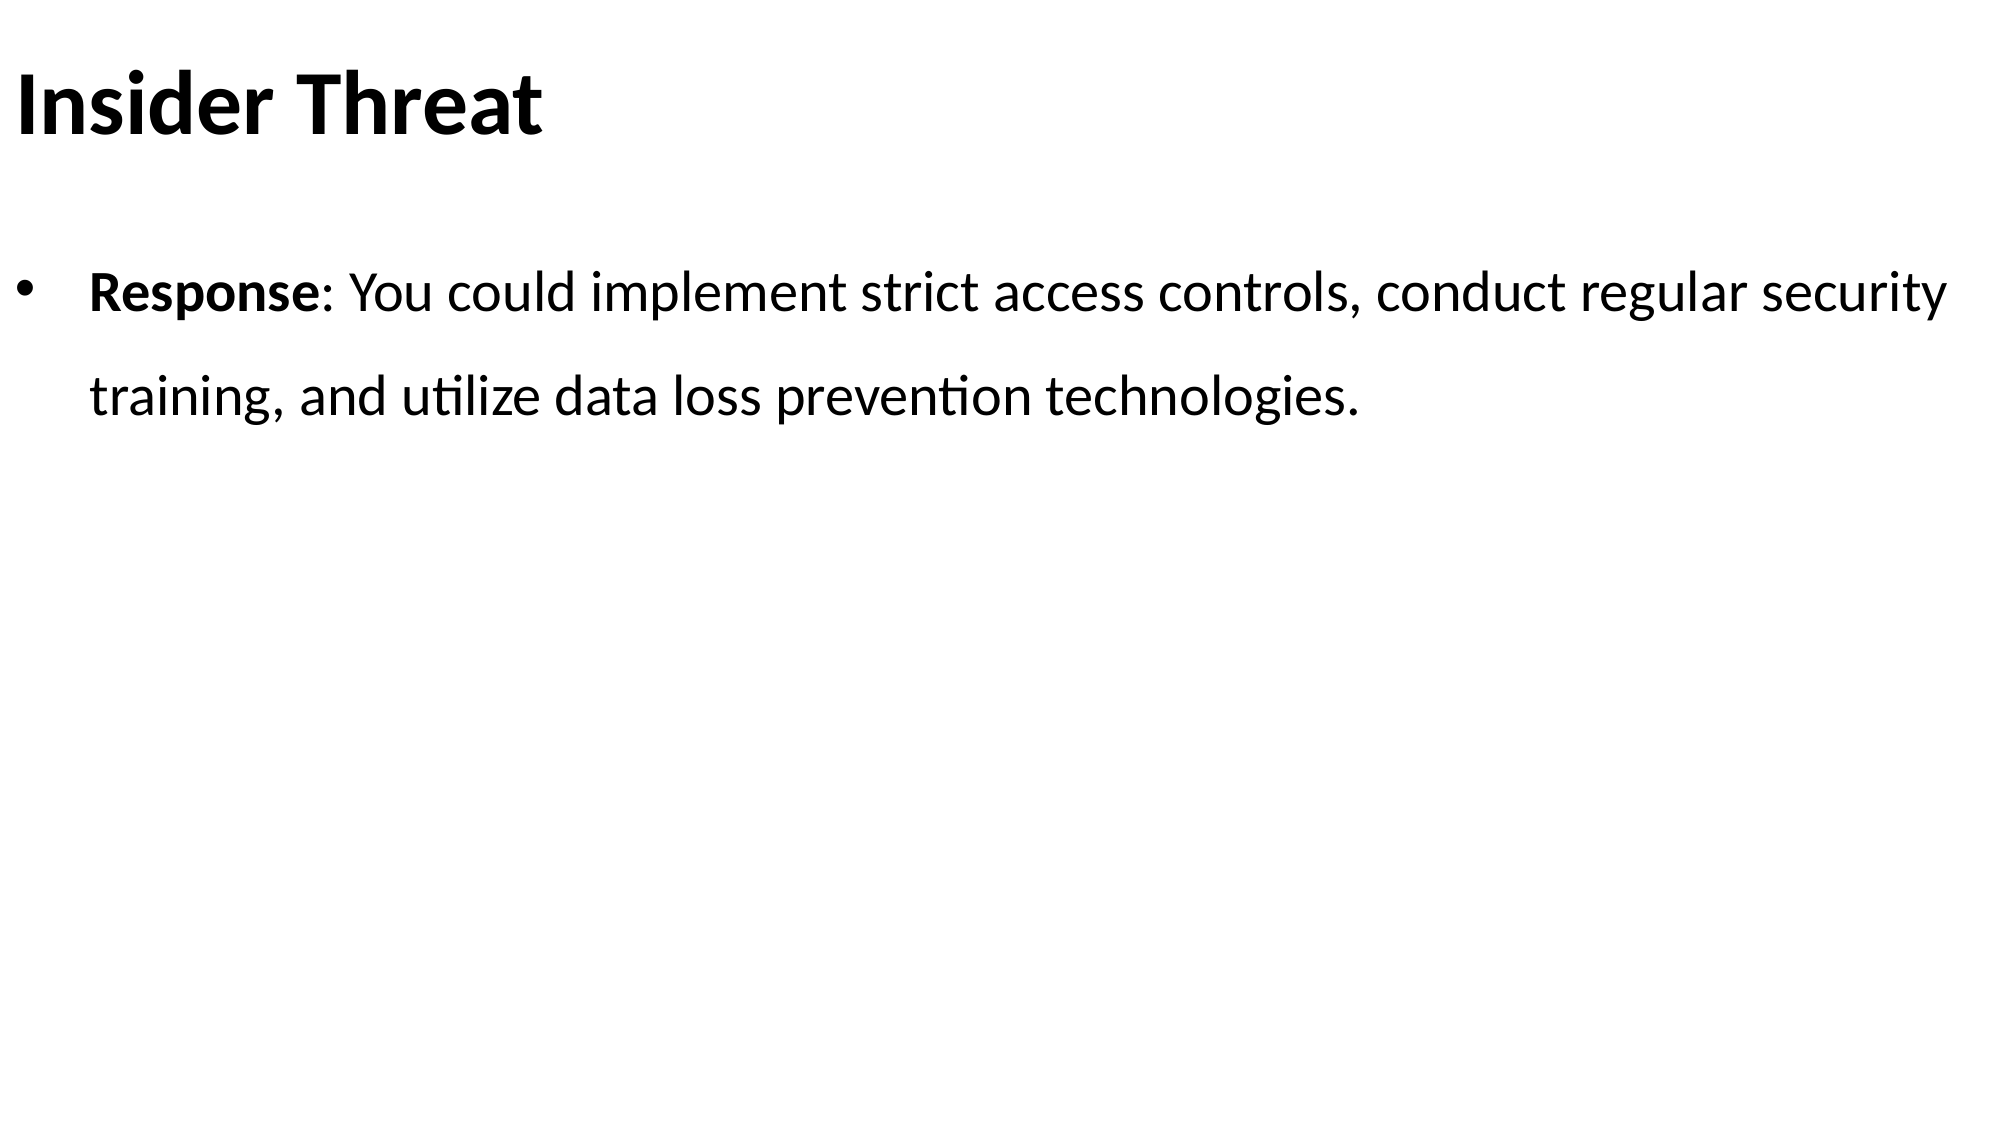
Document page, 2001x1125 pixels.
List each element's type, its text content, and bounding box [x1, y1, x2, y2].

title Insider Threat [0, 0, 2000, 210]
text_box Response: You could implement strict access controls, conduct regular security training, and utilize data loss prevention technologies. [0, 210, 2000, 435]
